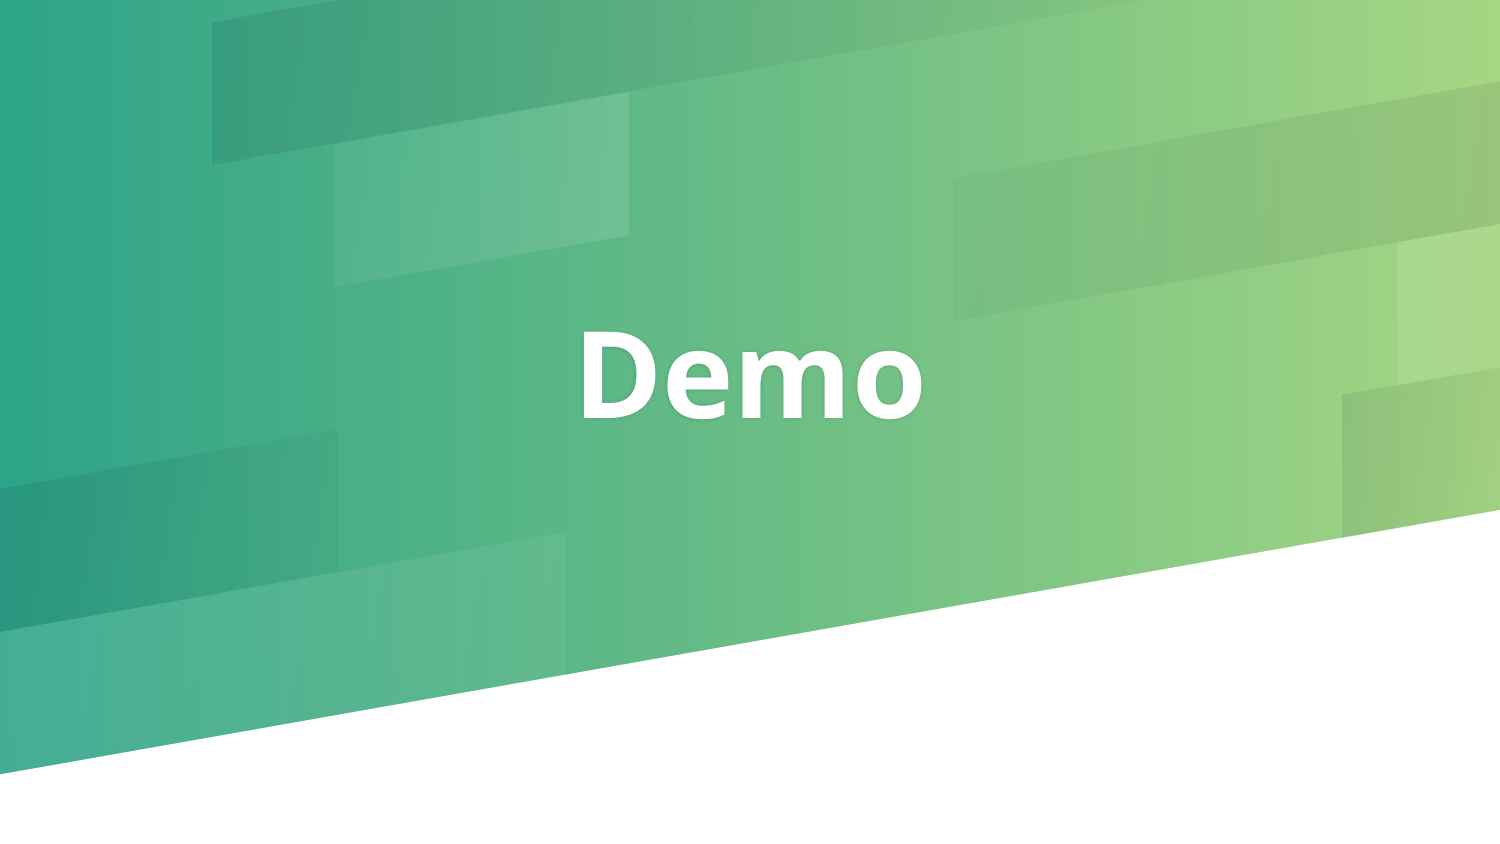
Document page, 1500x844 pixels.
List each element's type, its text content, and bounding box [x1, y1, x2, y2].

title Demo [175, 297, 1325, 474]
